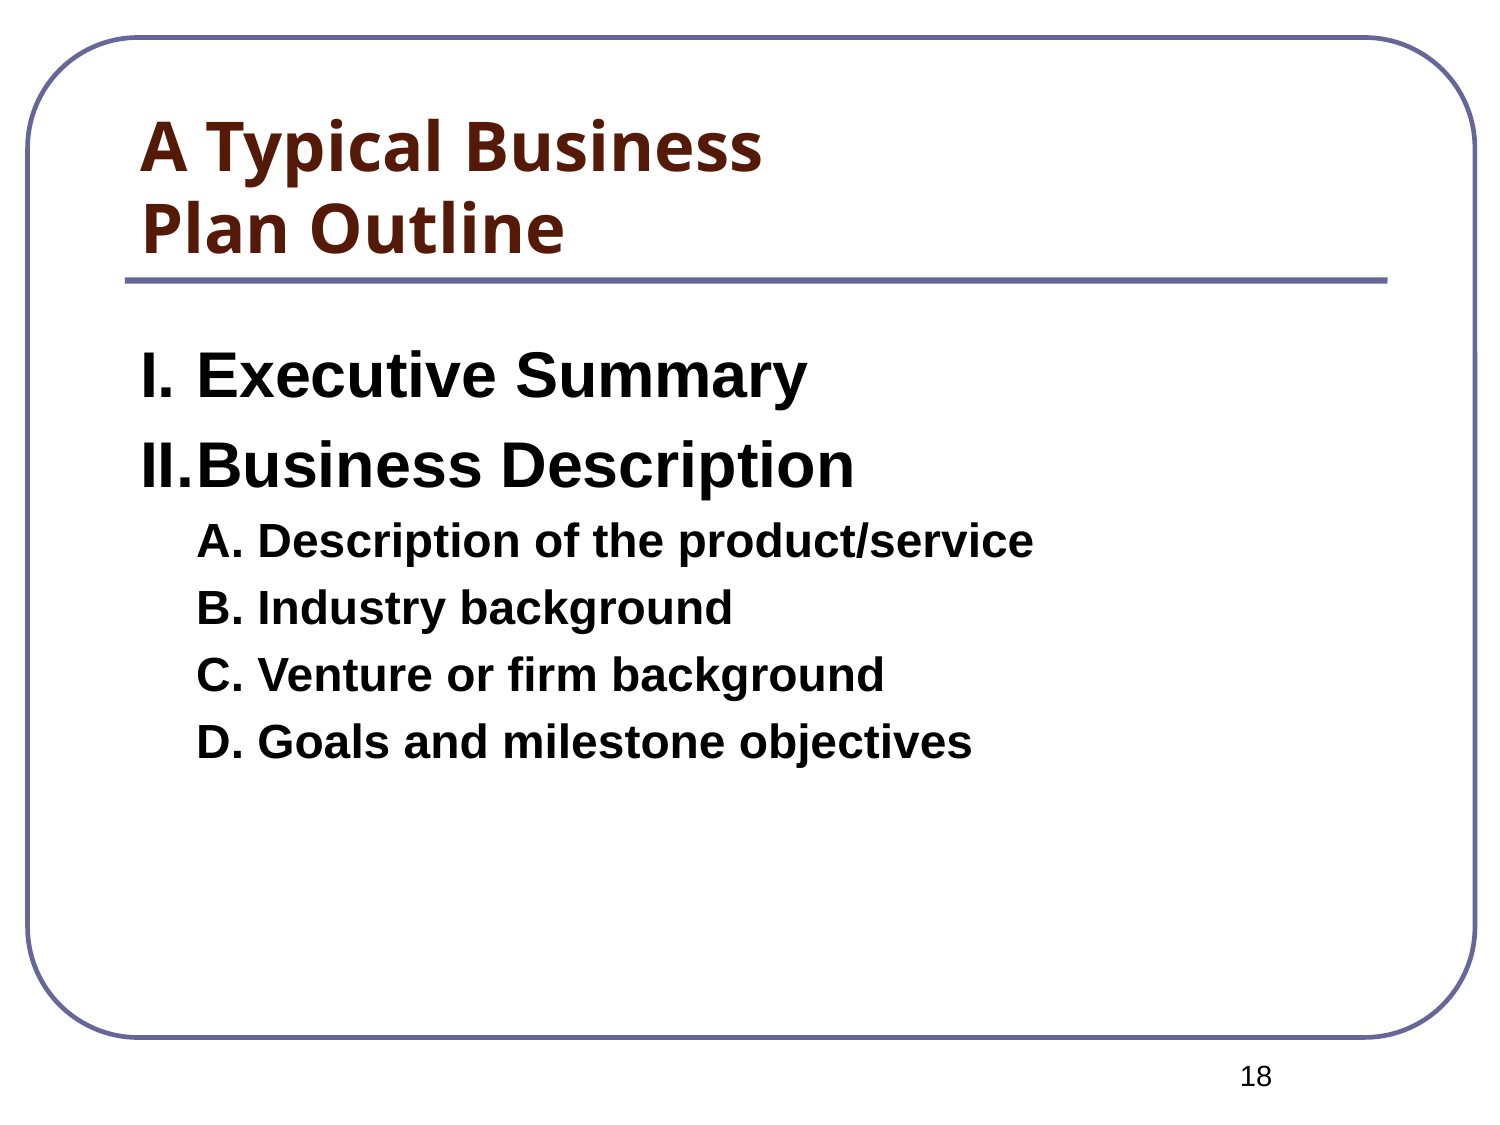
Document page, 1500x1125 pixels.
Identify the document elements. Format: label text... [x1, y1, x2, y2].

title A Typical Business Plan Outline [124, 87, 1388, 276]
list I. Executive Summary II. Business Description A. Description of the product/service B. Industry background C. Venture or firm background D. Goals and milestone objectives [124, 324, 1388, 976]
slide_number 18 [1124, 1049, 1388, 1125]
